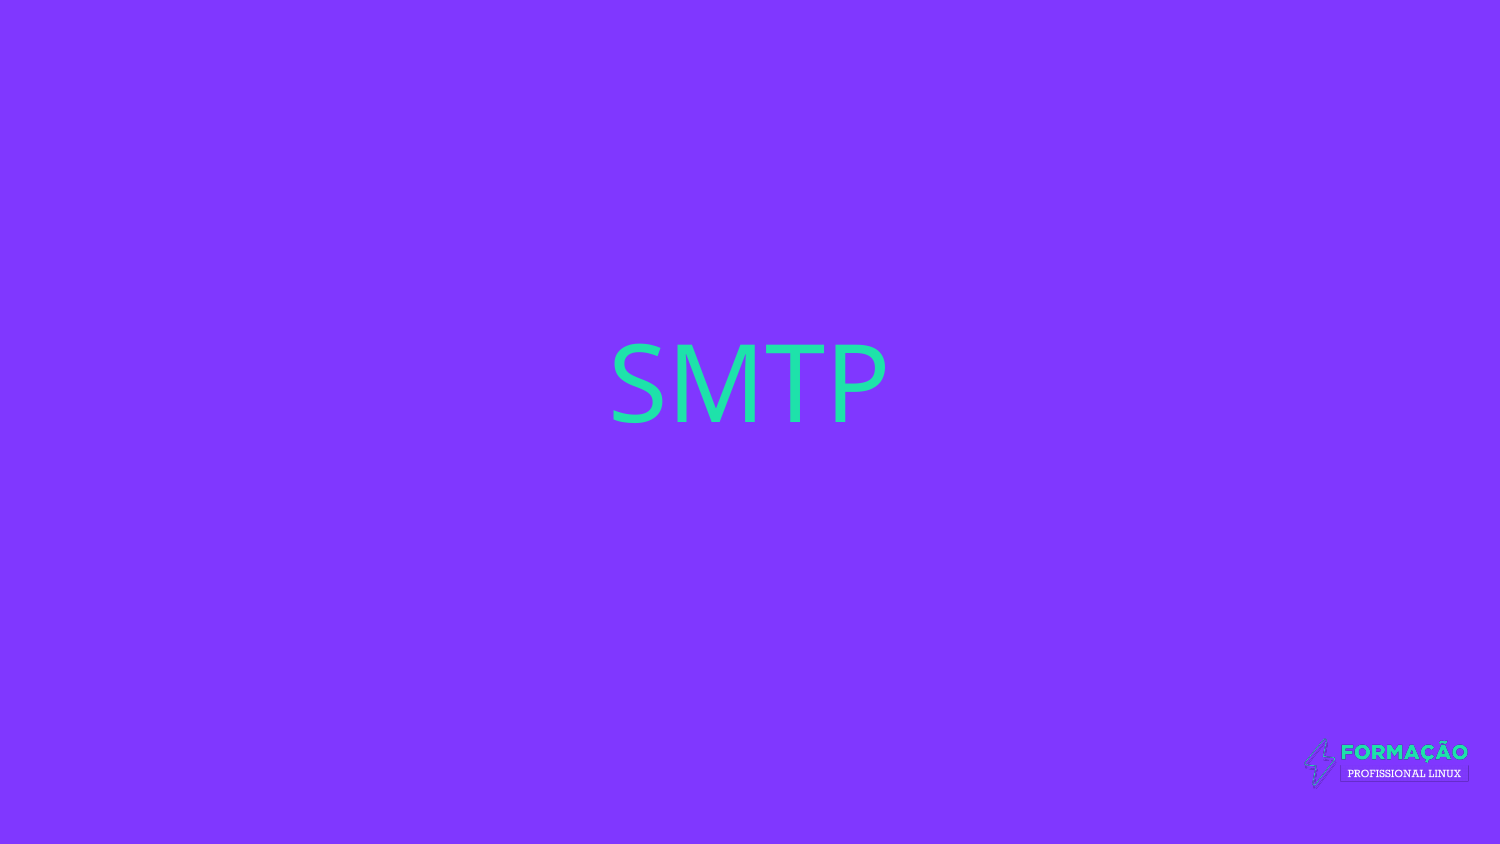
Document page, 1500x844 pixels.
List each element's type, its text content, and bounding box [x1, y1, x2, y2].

title SMTP [51, 122, 1449, 459]
picture [1273, 683, 1500, 844]
